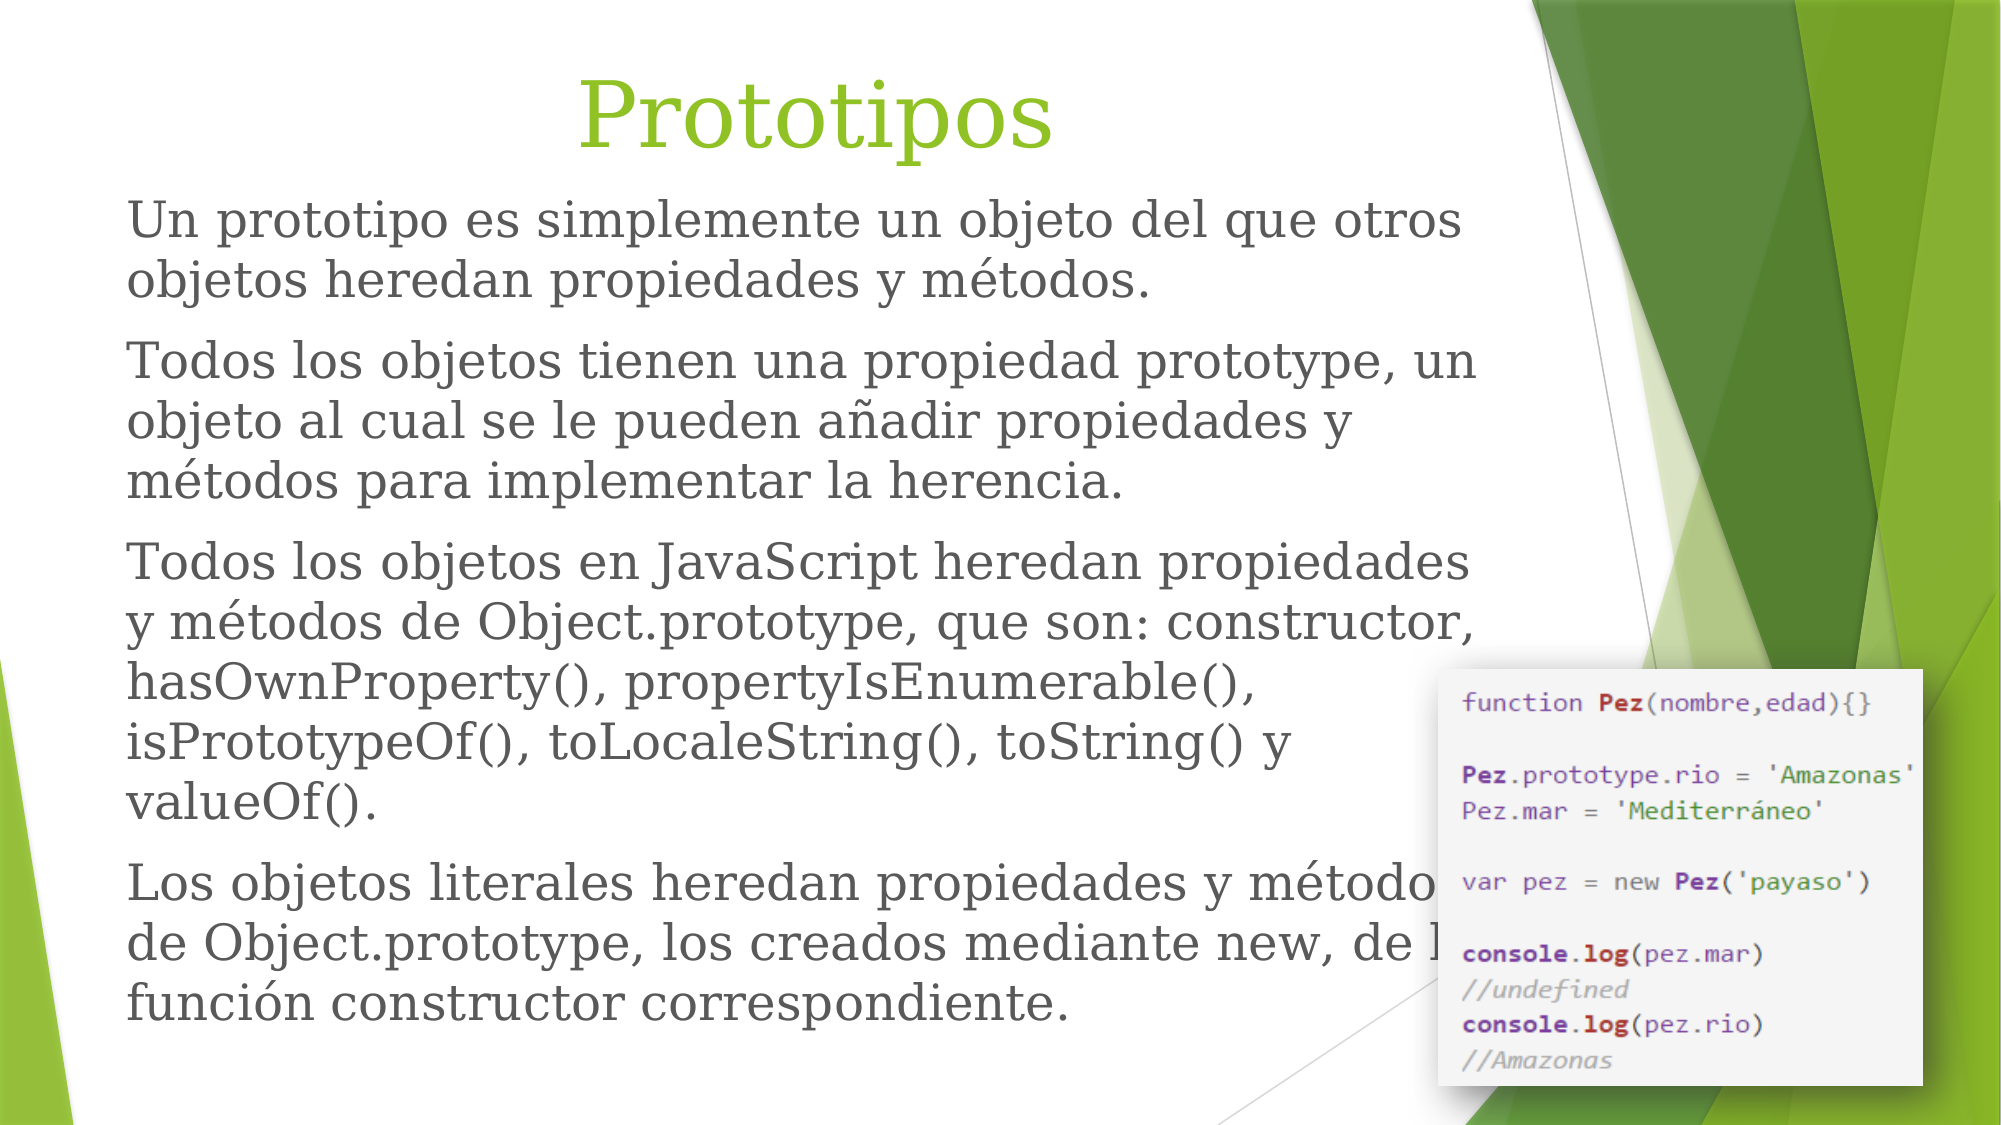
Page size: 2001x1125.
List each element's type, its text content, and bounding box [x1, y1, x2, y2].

picture [1437, 669, 1923, 1086]
title Prototipos [111, 48, 1522, 179]
list Un prototipo es simplemente un objeto del que otros objetos heredan propiedades y métodos. Todos los objetos tienen una propiedad prototype, un objeto al cual se le pueden añadir propiedades y métodos para implementar la herencia. Todos los objetos en JavaScript heredan propiedades y métodos de Object.prototype, que son: constructor, hasOwnProperty(), propertyIsEnumerable(), isPrototypeOf(), toLocaleString(), toString() y valueOf(). Los objetos literales heredan propiedades y métodos de Object.prototype, los creados mediante new, de la función constructor correspondiente. [111, 179, 1522, 1040]
